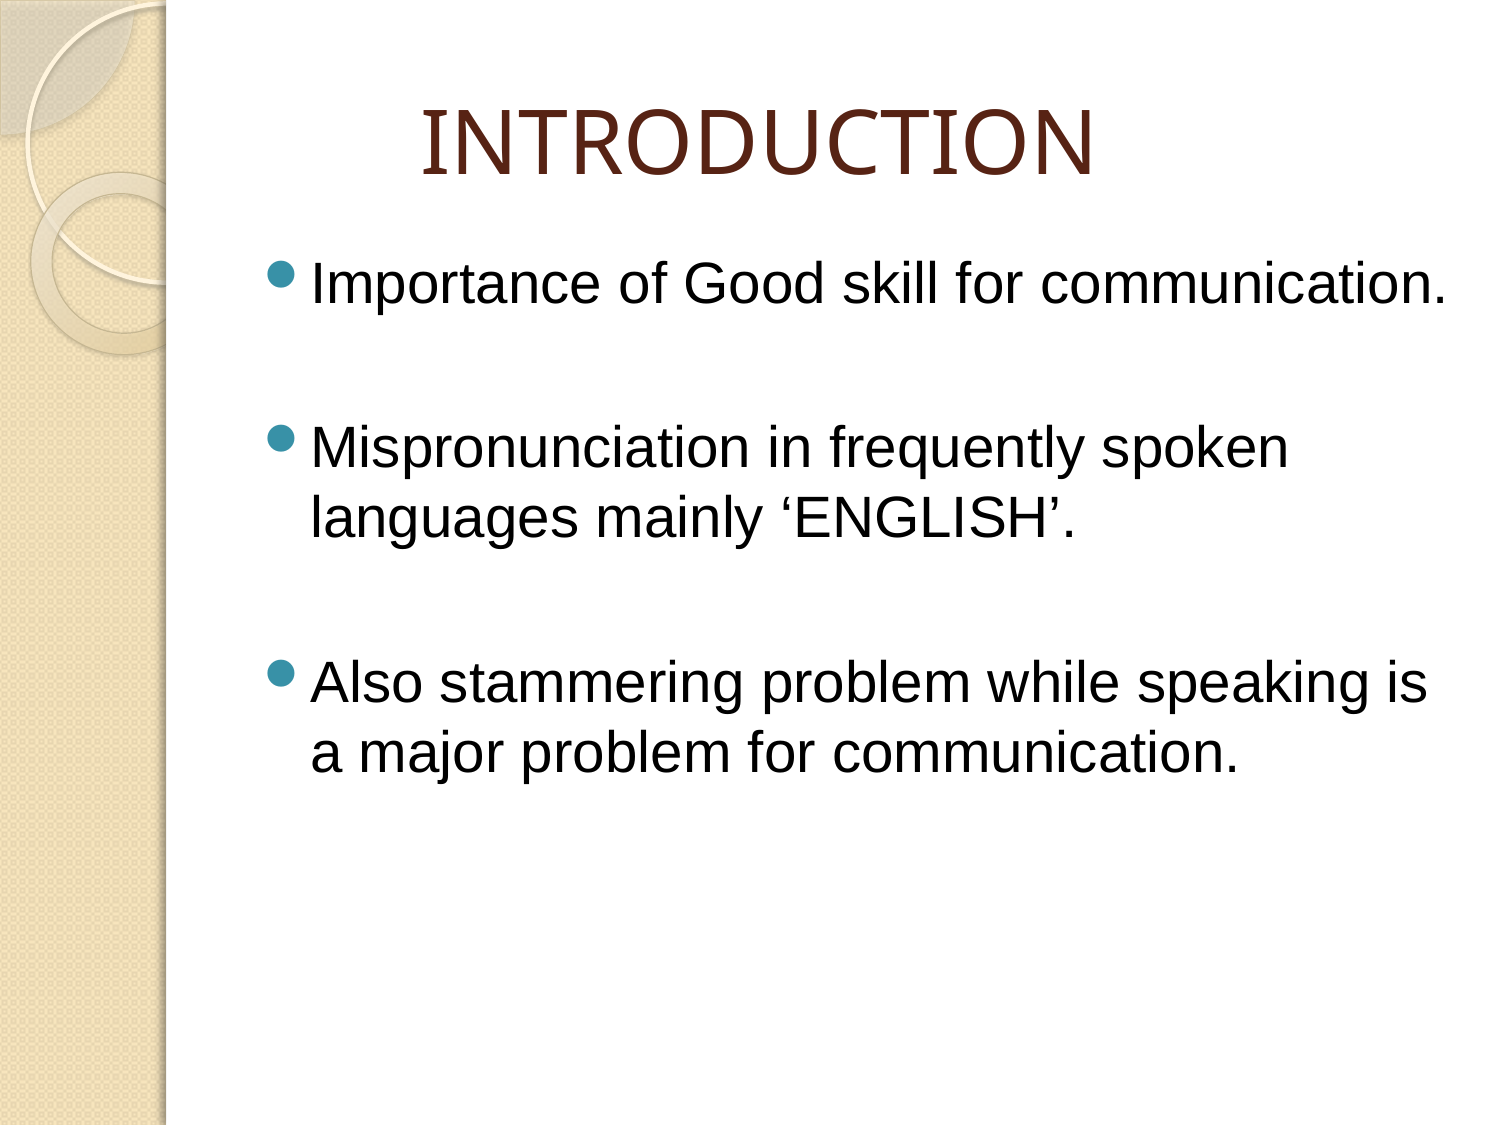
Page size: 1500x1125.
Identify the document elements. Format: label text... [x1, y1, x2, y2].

title INTRODUCTION [235, 45, 1466, 233]
list Importance of Good skill for communication. Mispronunciation in frequently spoken languages mainly ‘ENGLISH’. Also stammering problem while speaking is a major problem for communication. [235, 237, 1466, 1025]
